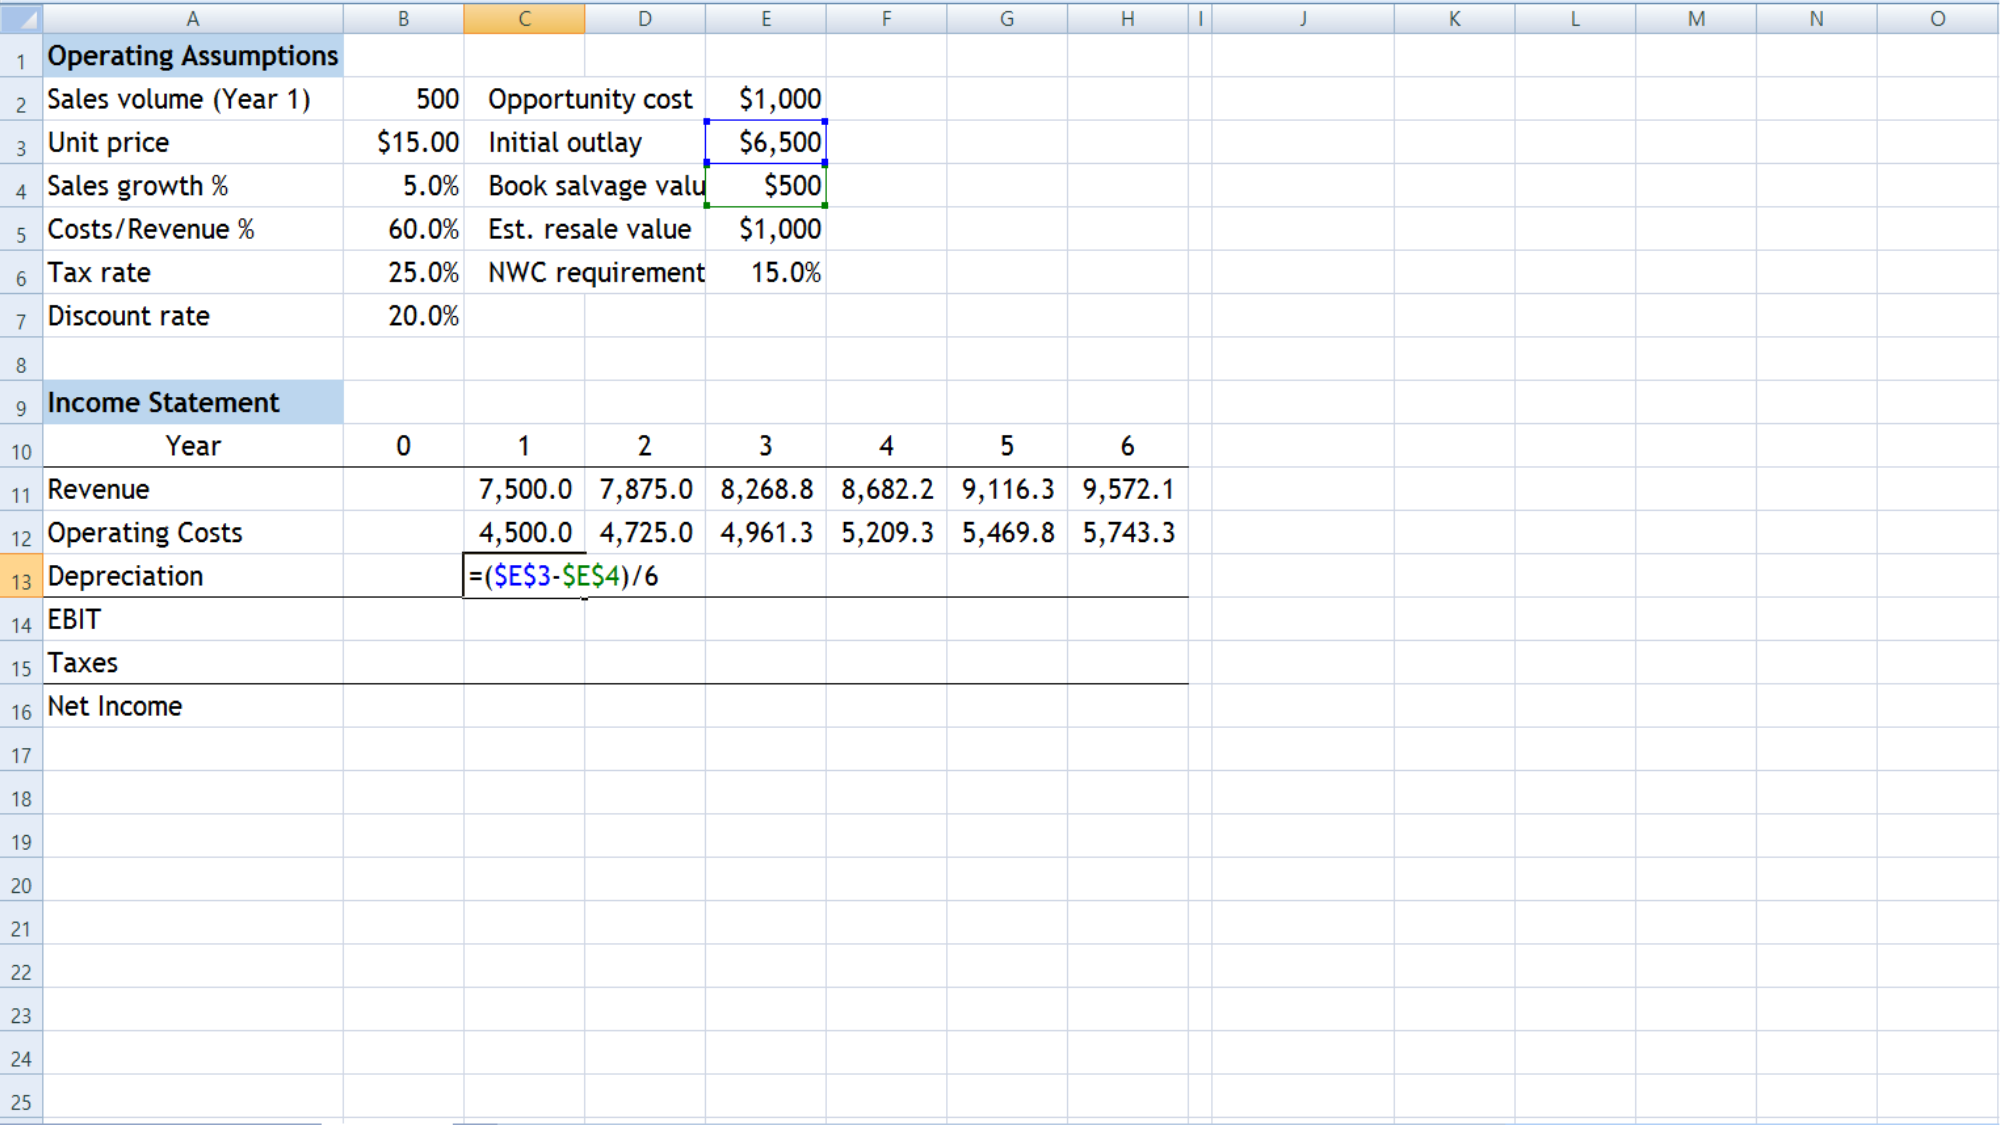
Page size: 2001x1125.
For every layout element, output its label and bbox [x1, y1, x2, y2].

text_box [0, 0, 2000, 1125]
